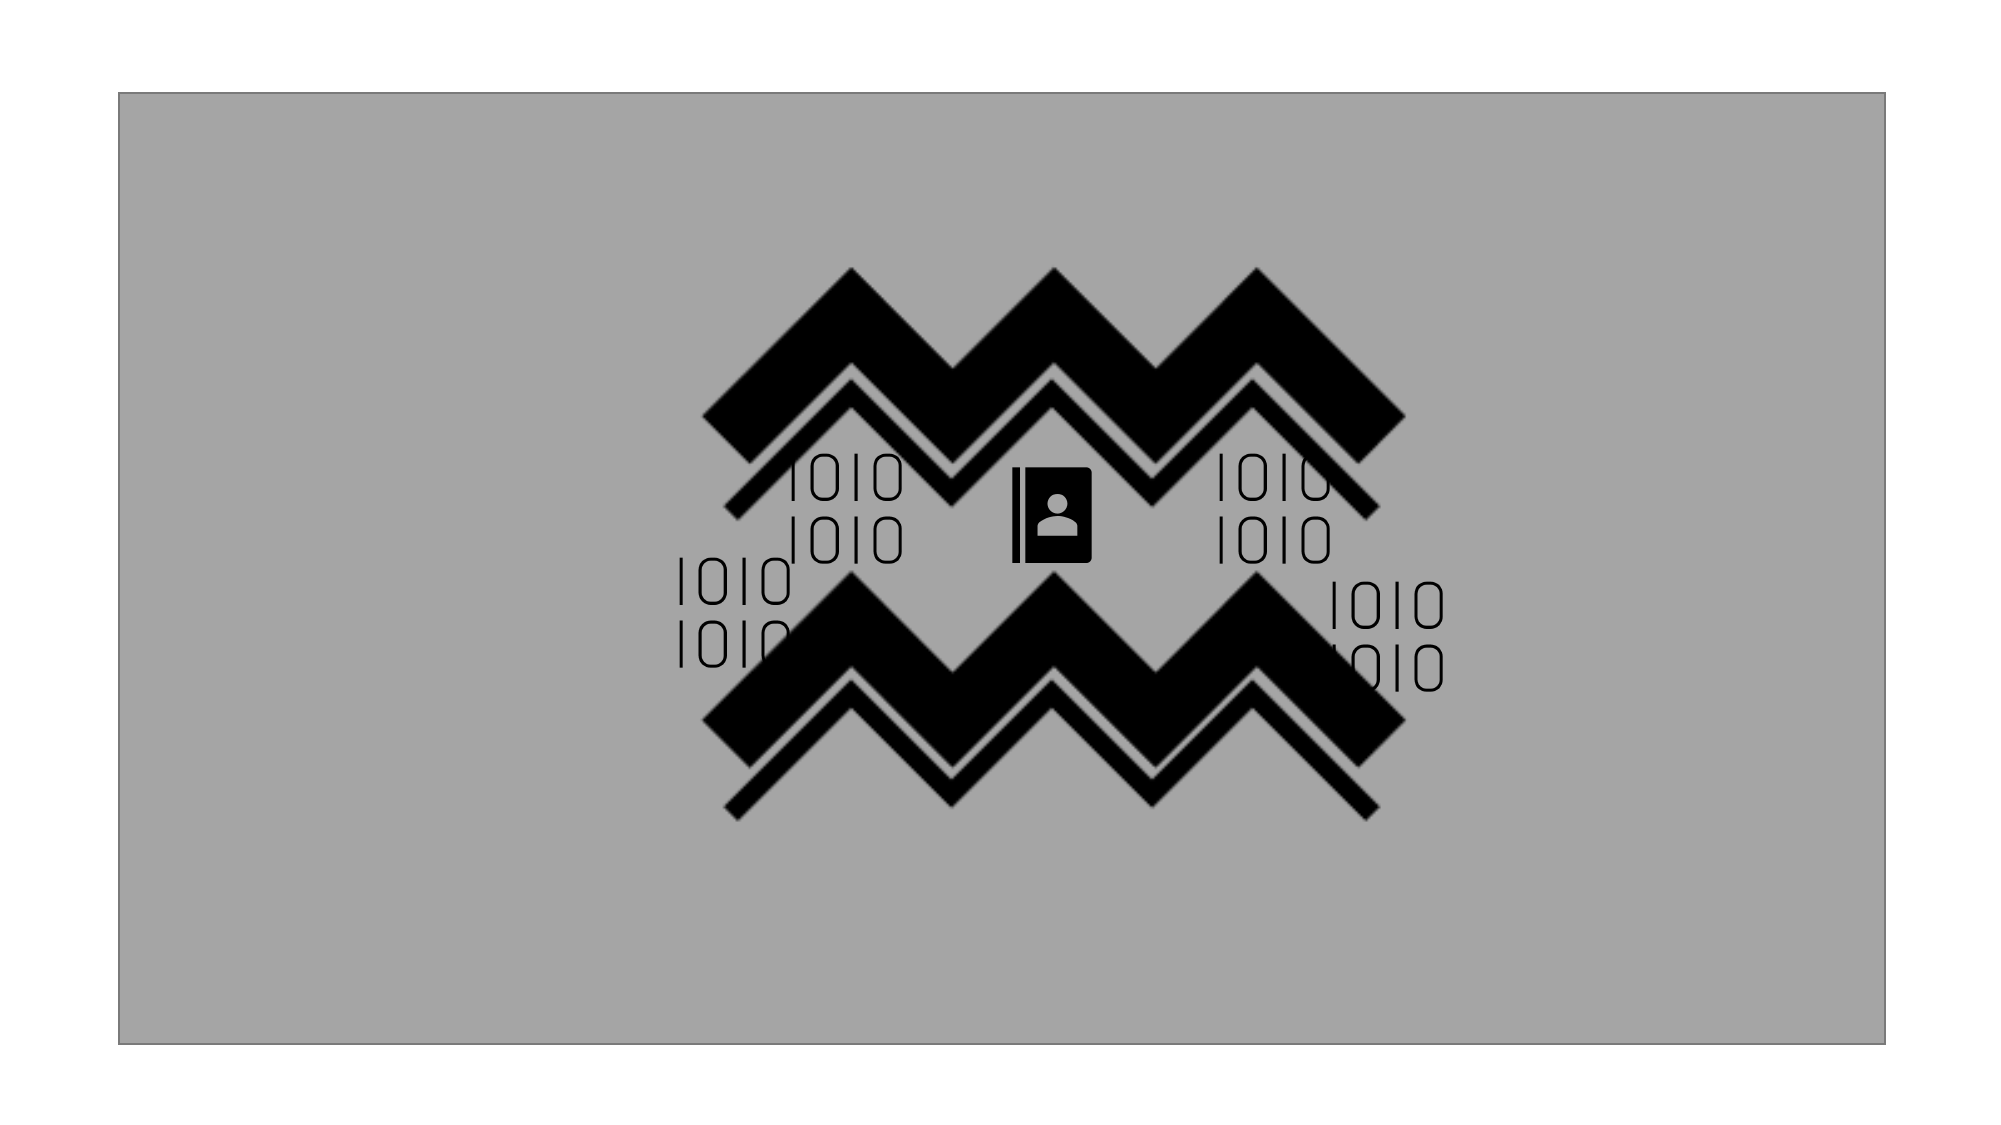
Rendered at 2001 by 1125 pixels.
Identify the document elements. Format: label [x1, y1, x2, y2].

picture [571, 38, 1534, 1076]
text_box [118, 92, 571, 1045]
text_box [1534, 92, 1886, 1045]
